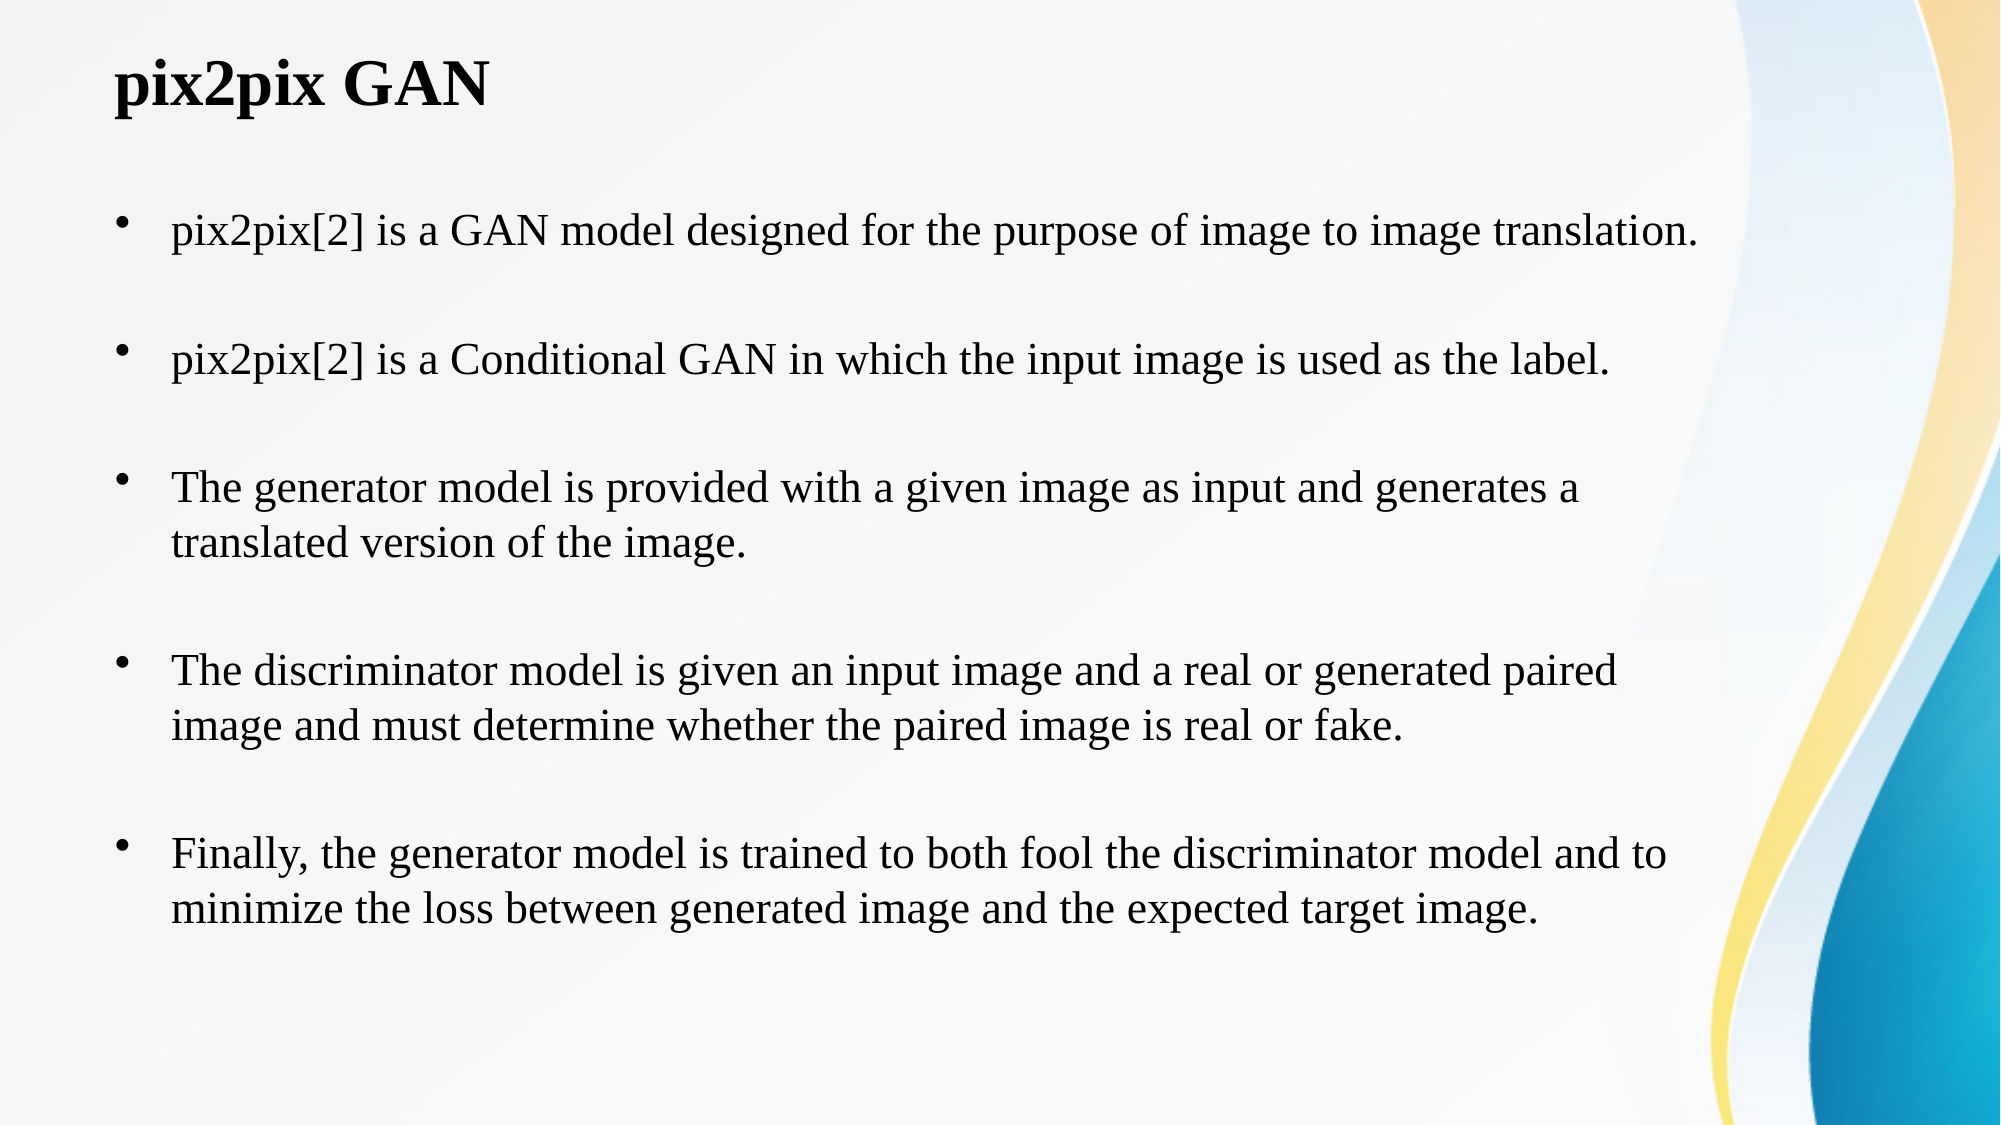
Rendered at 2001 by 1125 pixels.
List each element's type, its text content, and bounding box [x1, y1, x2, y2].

picture [0, 0, 2001, 1125]
list pix2pix[2] is a GAN model designed for the purpose of image to image translation. pix2pix[2] is a Conditional GAN in which the input image is used as the label. The generator model is provided with a given image as input and generates a translated version of the image. The discriminator model is given an input image and a real or generated paired image and must determine whether the paired image is real or fake. Finally, the generator model is trained to both fool the discriminator model and to minimize the loss between generated image and the expected target image. [99, 192, 1749, 1006]
title pix2pix GAN [99, 30, 1901, 127]
